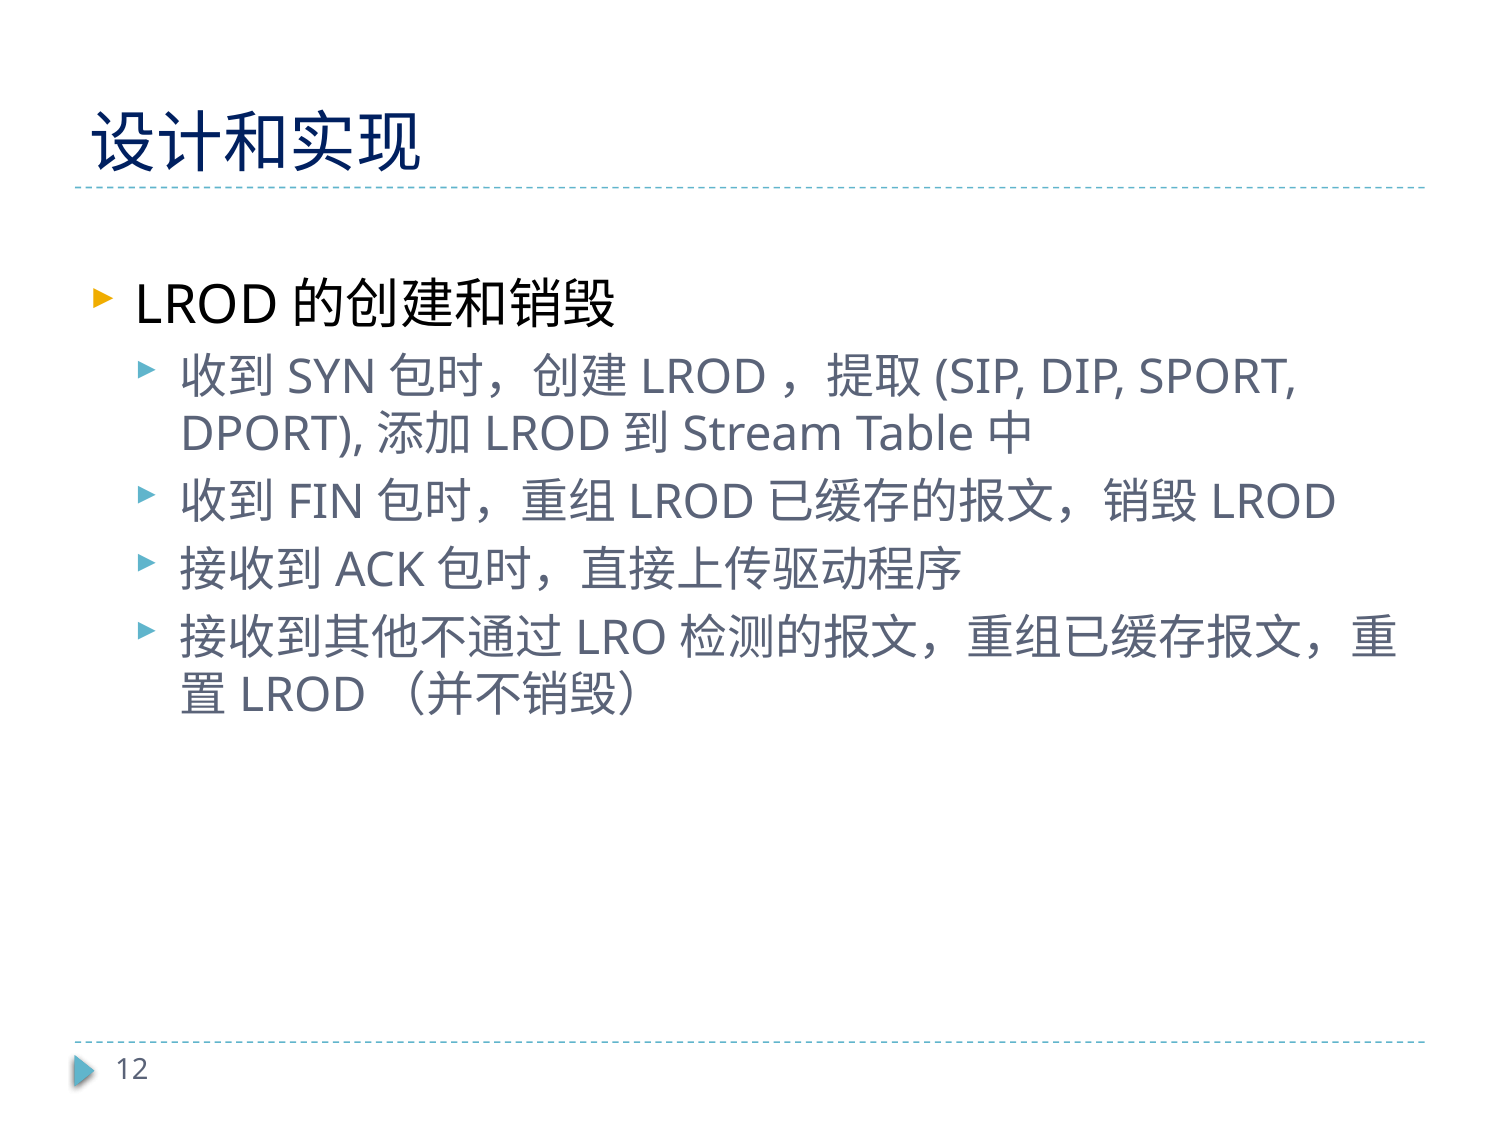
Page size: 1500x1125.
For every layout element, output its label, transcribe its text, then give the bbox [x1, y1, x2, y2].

slide_number 12 [100, 1042, 426, 1103]
text_box LROD的创建和销毁 收到SYN包时，创建LROD，提取(SIP, DIP, SPORT, DPORT),添加LROD到Stream Table中 收到FIN包时，重组LROD已缓存的报文，销毁LROD 接收到ACK包时，直接上传驱动程序 接收到其他不通过LRO检测的报文，重组已缓存报文，重置LROD（并不销毁） [74, 262, 1425, 1005]
title 设计和实现 [75, 37, 1425, 188]
